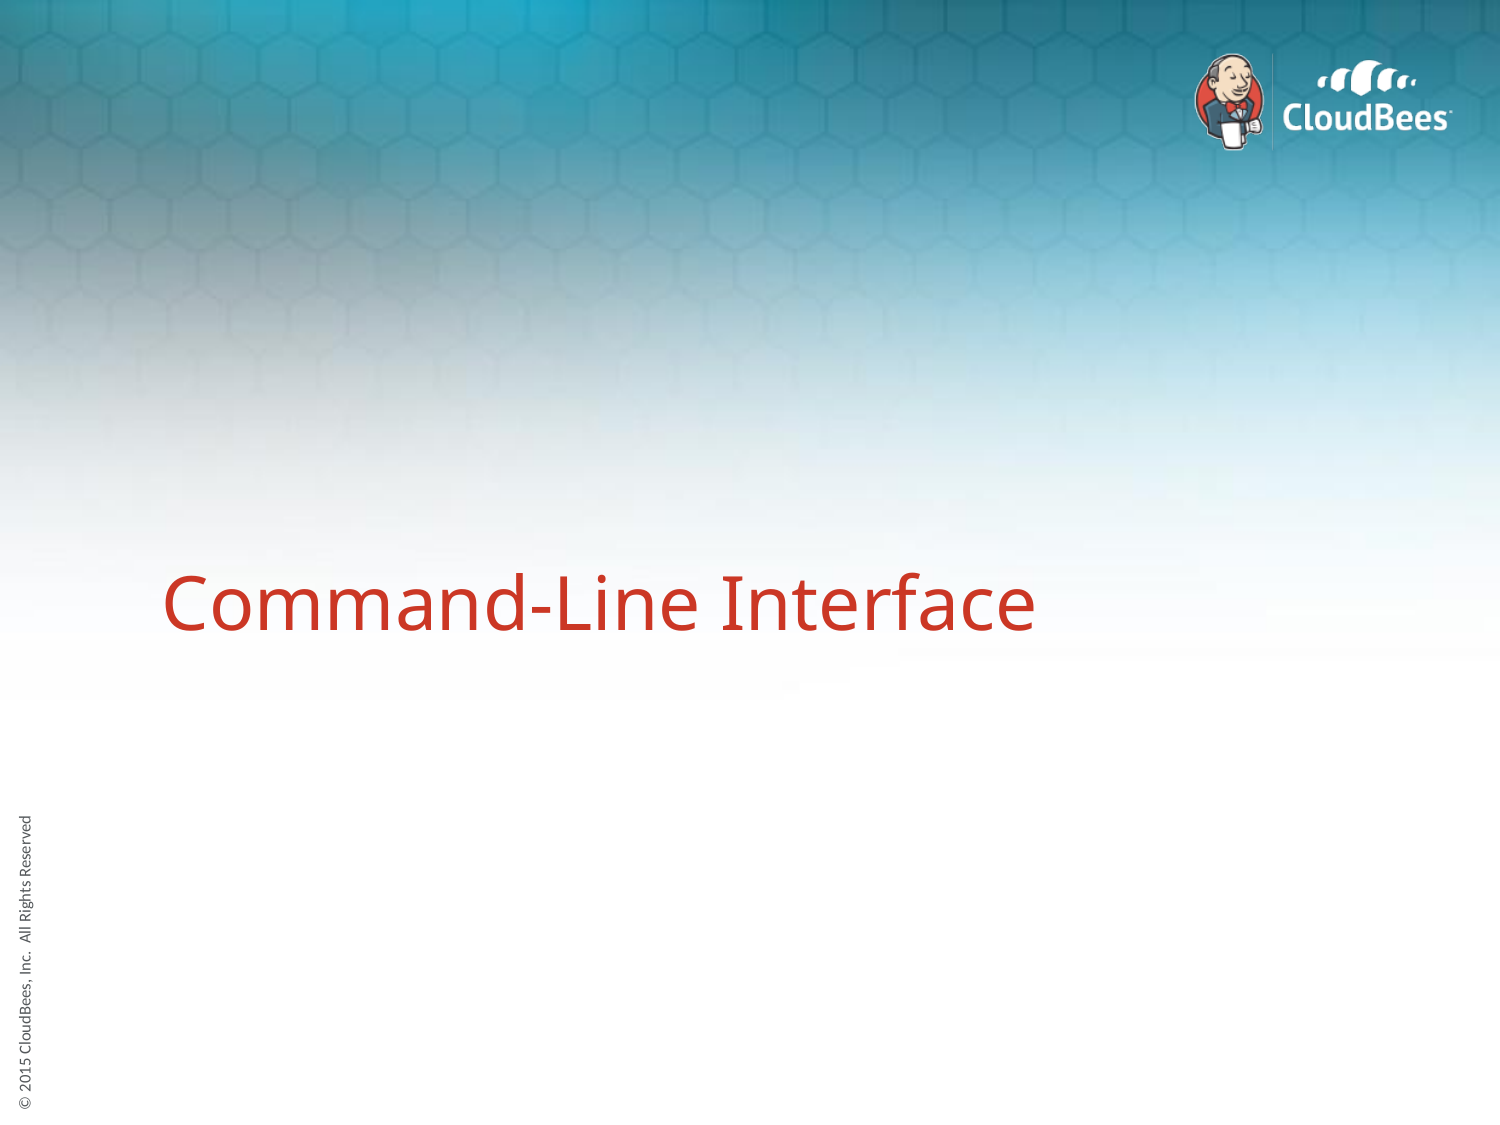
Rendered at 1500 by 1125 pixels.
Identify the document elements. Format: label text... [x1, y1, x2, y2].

picture [0, 0, 1500, 1125]
title Command-Line Interface [146, 437, 1185, 661]
